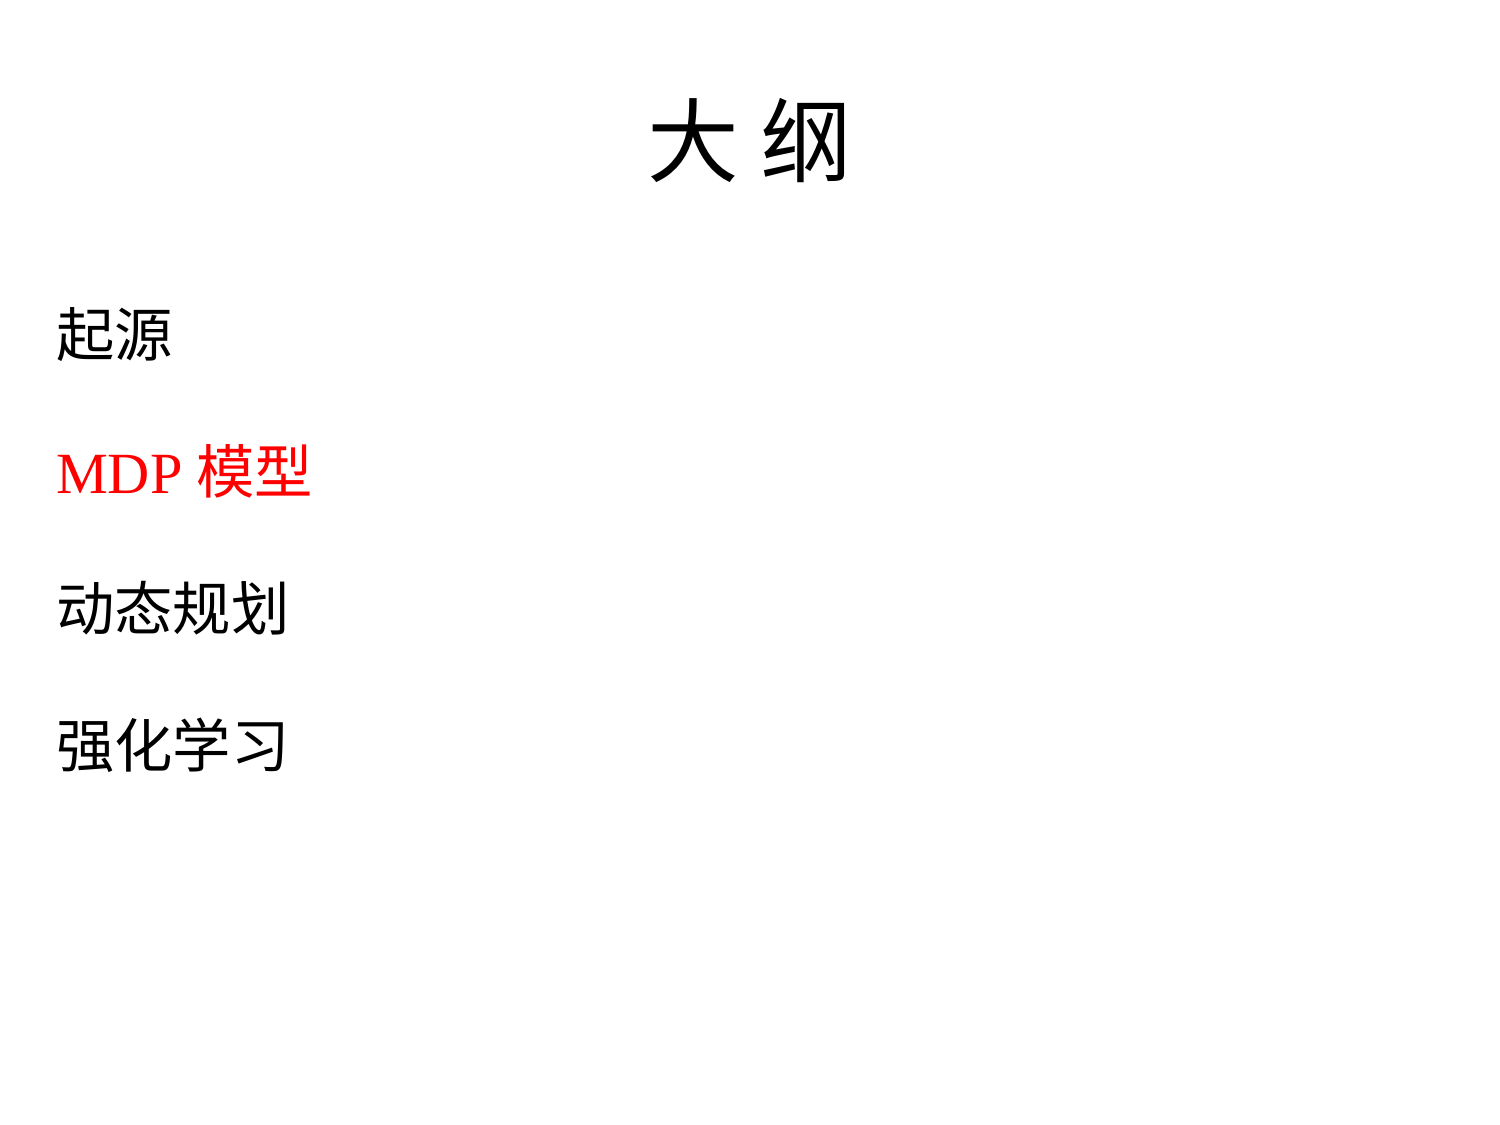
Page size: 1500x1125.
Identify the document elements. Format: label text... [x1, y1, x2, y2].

title 大 纲 [75, 45, 1425, 233]
list 起源 MDP模型 动态规划 强化学习 [41, 255, 1459, 1083]
